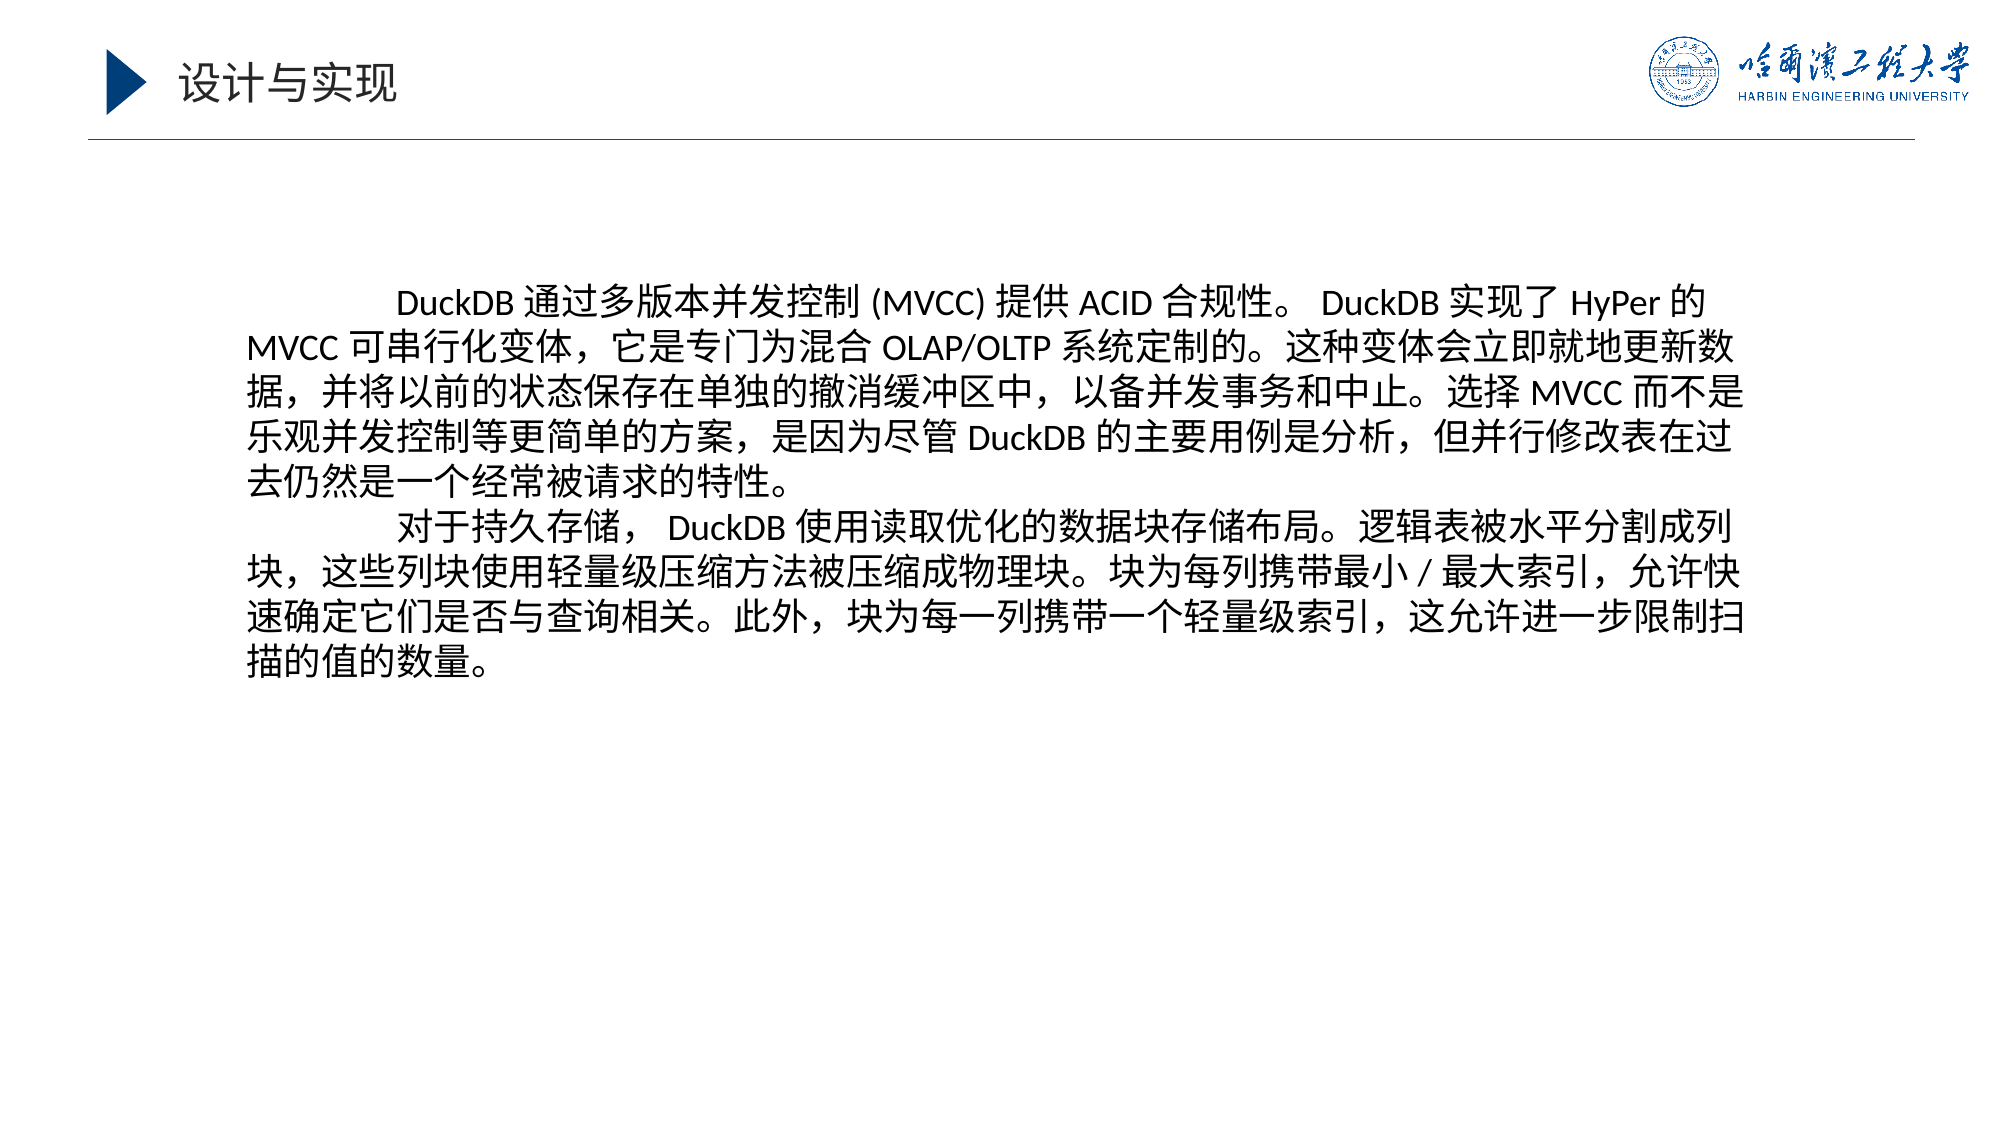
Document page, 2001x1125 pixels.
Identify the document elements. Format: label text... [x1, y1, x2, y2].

text_box [105, 46, 149, 118]
text_box DuckDB通过多版本并发控制(MVCC)提供ACID合规性。DuckDB实现了HyPer的MVCC可串行化变体，它是专门为混合OLAP/OLTP系统定制的。这种变体会立即就地更新数据，并将以前的状态保存在单独的撤消缓冲区中，以备并发事务和中止。选择MVCC而不是乐观并发控制等更简单的方案，是因为尽管DuckDB的主要用例是分析，但并行修改表在过去仍然是一个经常被请求的特性。 对于持久存储，DuckDB使用读取优化的数据块存储布局。逻辑表被水平分割成列块，这些列块使用轻量级压缩方法被压缩成物理块。块为每列携带最小/最大索引，允许快速确定它们是否与查询相关。此外，块为每一列携带一个轻量级索引，这允许进一步限制扫描的值的数量。 [231, 270, 1769, 691]
picture [1633, 18, 1984, 124]
text_box 设计与实现 [162, 47, 1615, 117]
